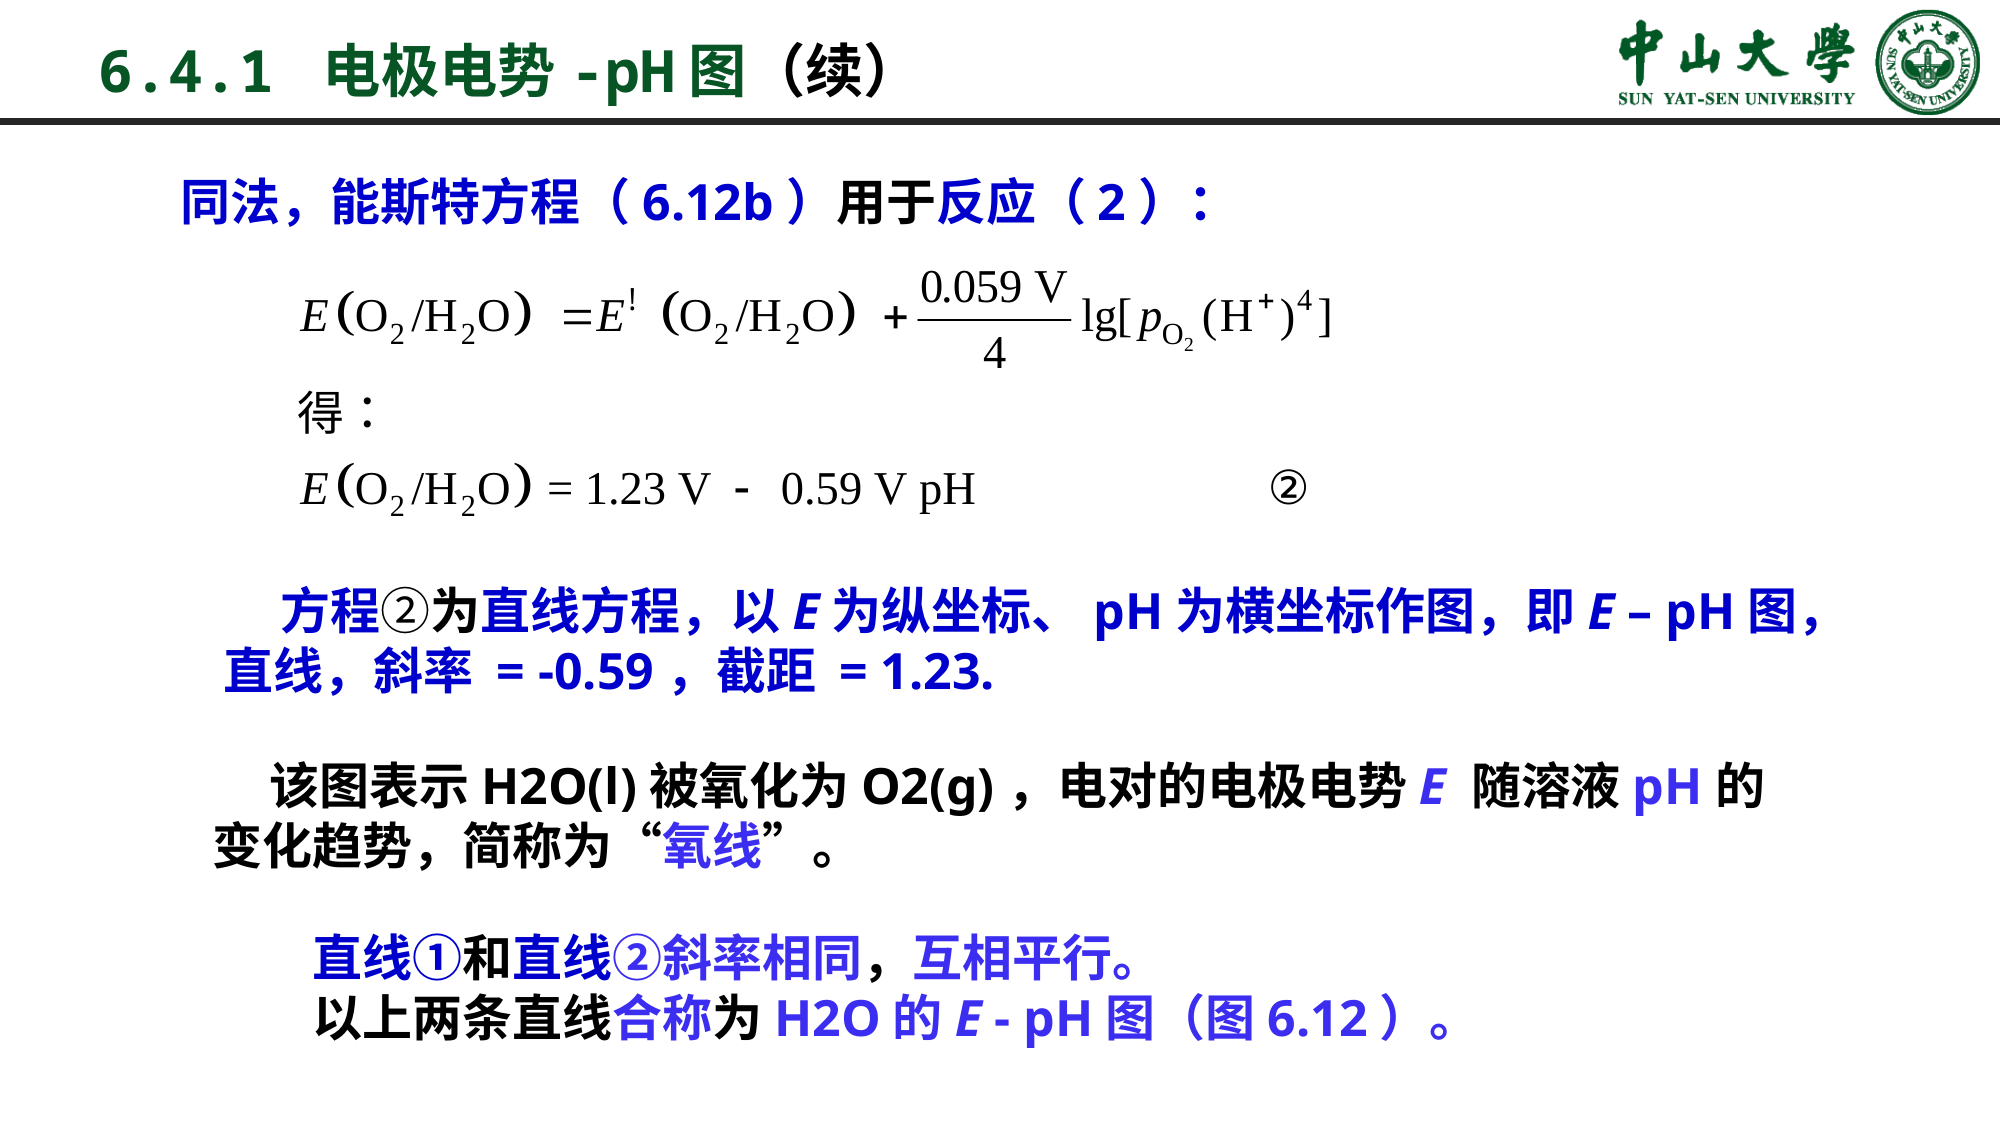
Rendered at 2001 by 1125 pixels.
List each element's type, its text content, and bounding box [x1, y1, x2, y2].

text_box [0, 0, 2000, 75]
picture [1597, 75, 2000, 118]
text_box 直线①和直线②斜率相同，互相平行。 以上两条直线合称为H2O的E - pH图（图6.12）。 [297, 918, 1495, 1054]
text_box 6.4.1 电极电势-pH图（续） [84, 75, 937, 112]
text_box 方程②为直线方程，以E为纵坐标、pH为横坐标作图，即E – pH图， 直线，斜率 = -0.59，截距 = 1.23. [208, 571, 1863, 707]
text_box 同法，能斯特方程（6.12b）用于反应（2）： [165, 162, 1254, 238]
picture [1597, 125, 2000, 129]
text_box 该图表示H2O(l)被氧化为O2(g)，电对的电极电势E 随溶液pH的 变化趋势，简称为“氧线”。 [197, 747, 1780, 883]
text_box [290, 255, 1343, 534]
